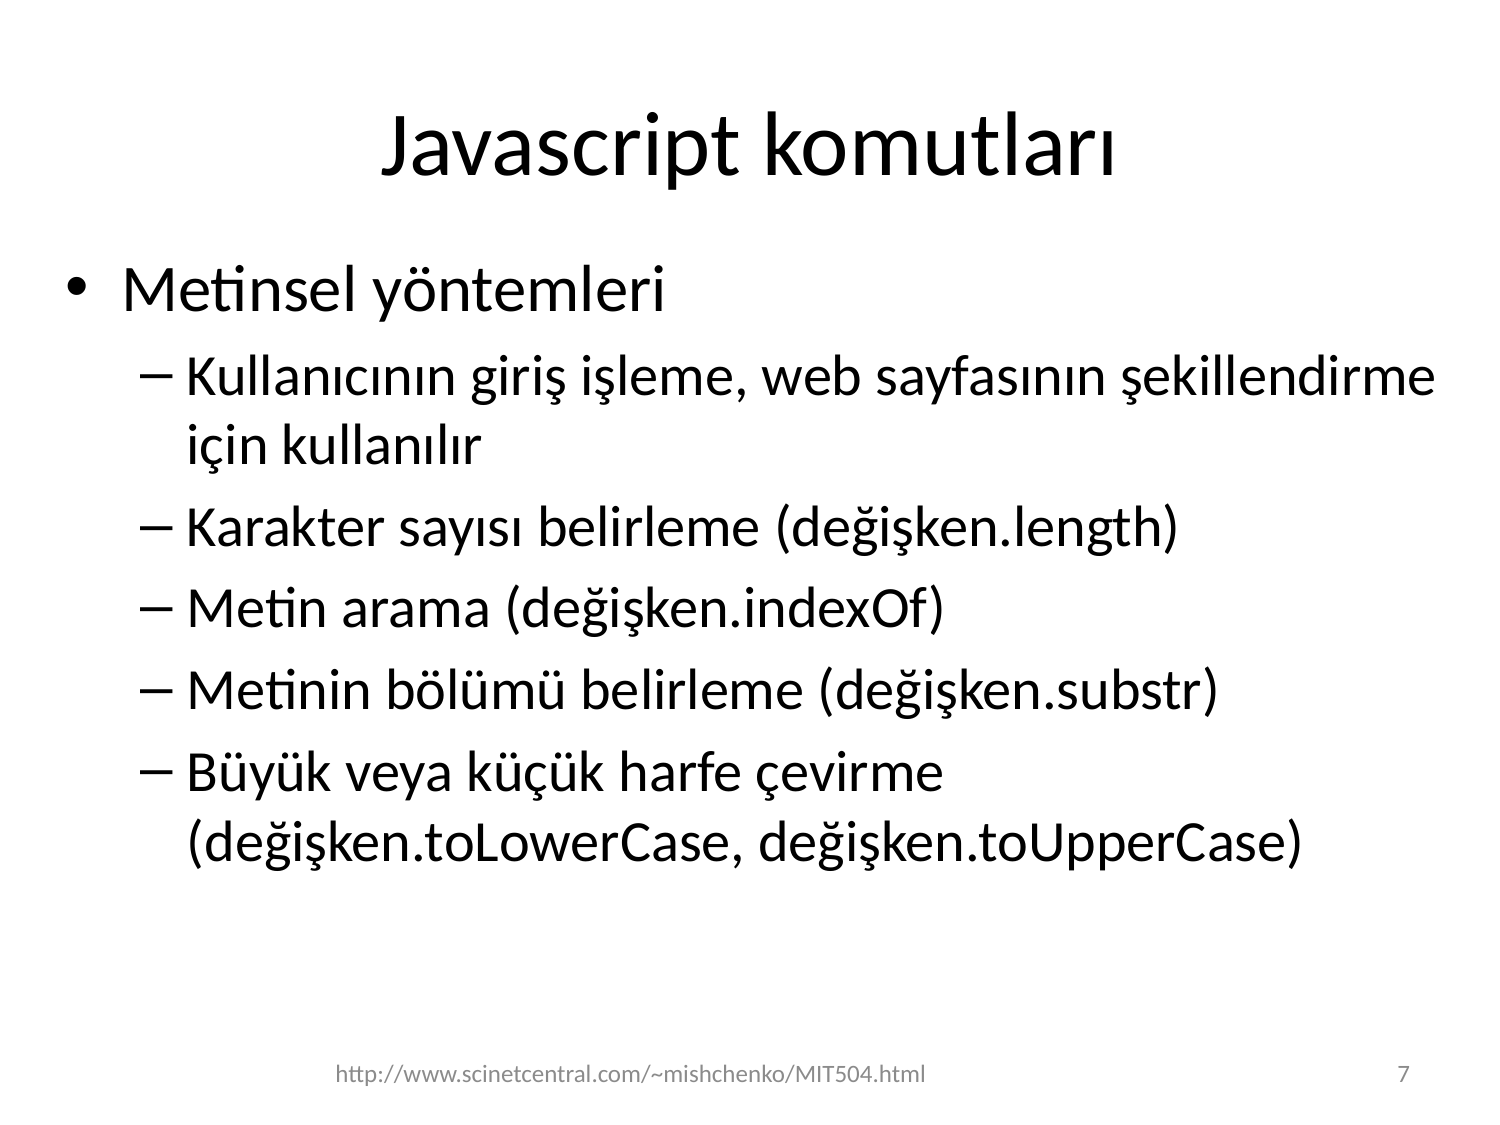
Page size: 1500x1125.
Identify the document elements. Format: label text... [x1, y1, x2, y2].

footer http://www.scinetcentral.com/~mishchenko/MIT504.html [275, 1042, 988, 1103]
slide_number 7 [1074, 1042, 1425, 1103]
list Metinsel yöntemleri Kullanıcının giriş işleme, web sayfasının şekillendirme için kullanılır Karakter sayısı belirleme (değişken.length) Metin arama (değişken.indexOf) Metinin bölümü belirleme (değişken.substr) Büyük veya küçük harfe çevirme (değişken.toLowerCase, değişken.toUpperCase) [50, 237, 1463, 1063]
title Javascript komutları [75, 45, 1425, 233]
